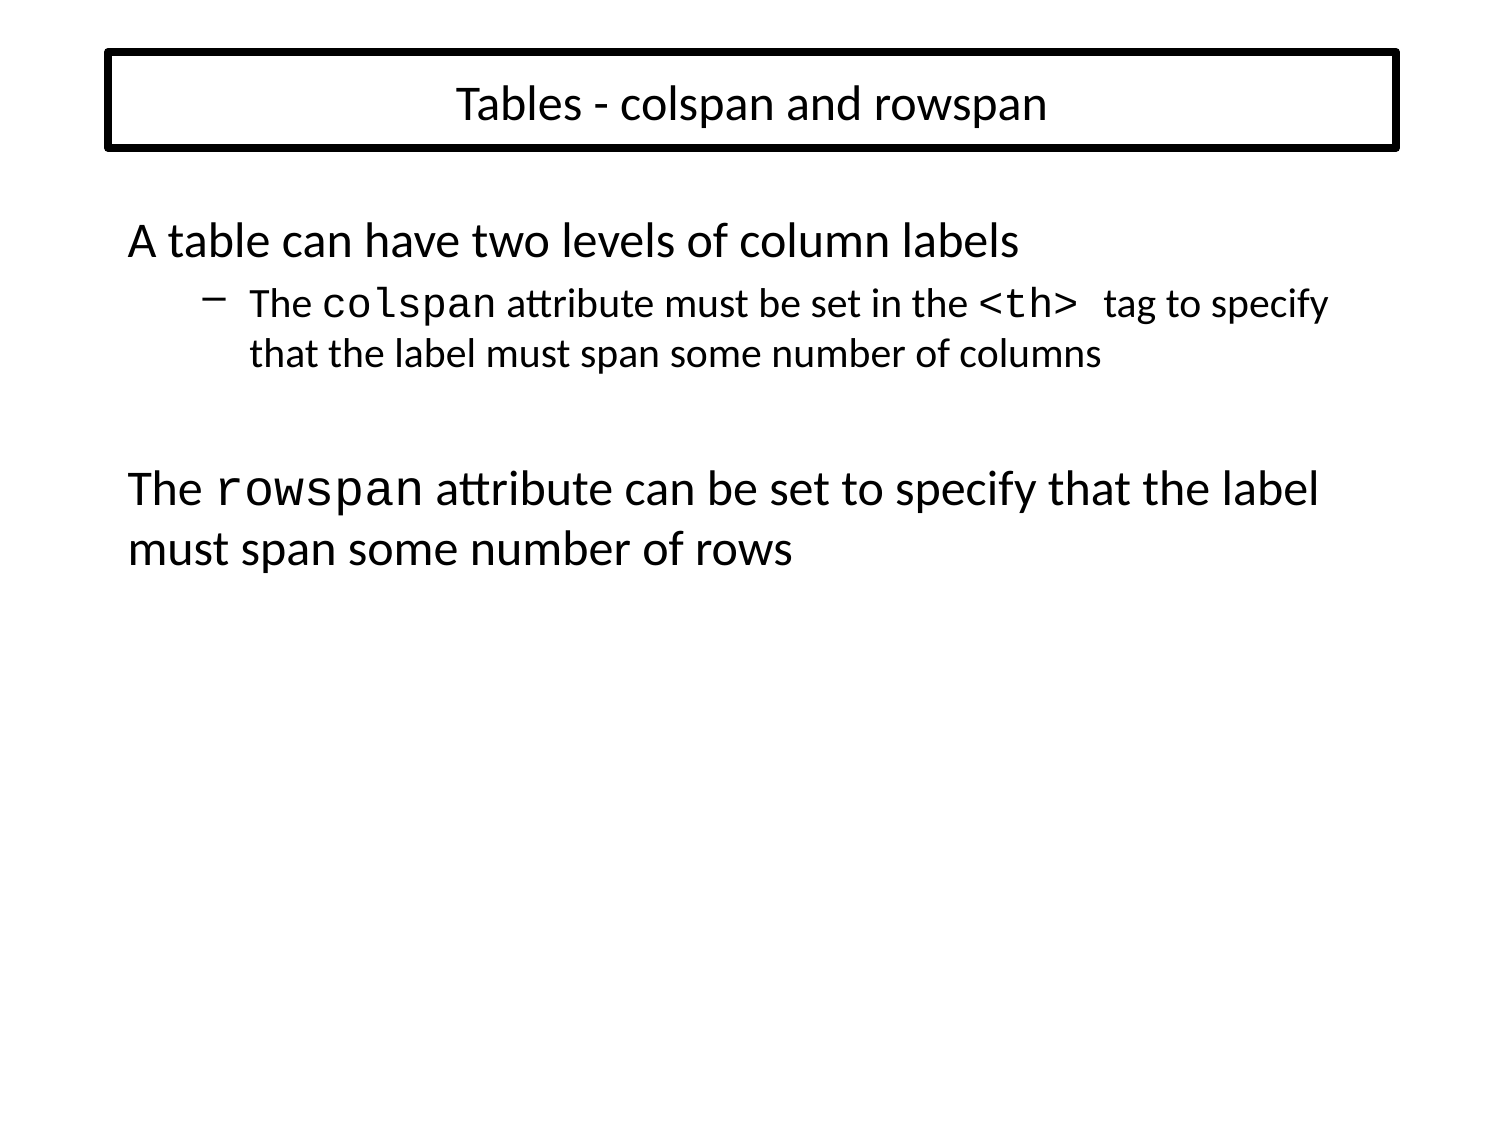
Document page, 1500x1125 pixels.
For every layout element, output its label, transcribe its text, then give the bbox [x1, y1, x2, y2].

title Tables - colspan and rowspan [104, 48, 1400, 152]
list A table can have two levels of column labels The colspan attribute must be set in the <th> tag to specify that the label must span some number of columns The rowspan attribute can be set to specify that the label must span some number of rows [112, 200, 1388, 875]
